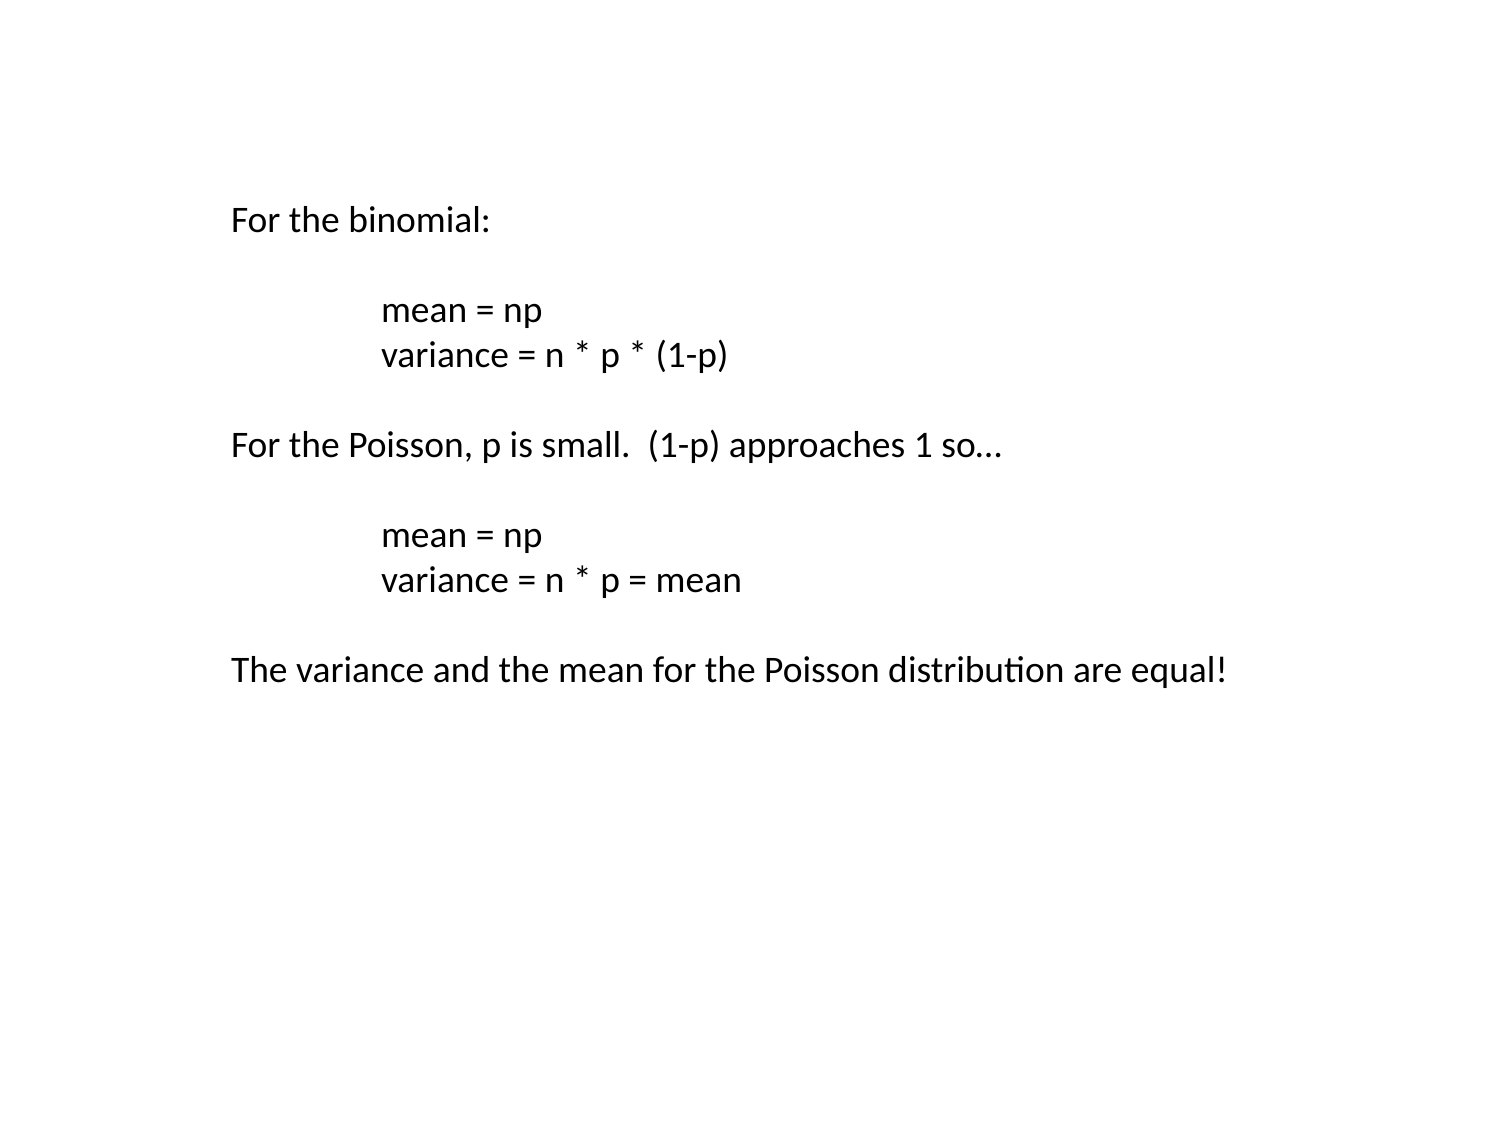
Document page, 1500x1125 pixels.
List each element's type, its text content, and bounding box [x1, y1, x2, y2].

text_box For the binomial: mean = np variance = n * p * (1-p) For the Poisson, p is small. (1-p) approaches 1 so… mean = np variance = n * p = mean The variance and the mean for the Poisson distribution are equal! [216, 187, 1244, 698]
